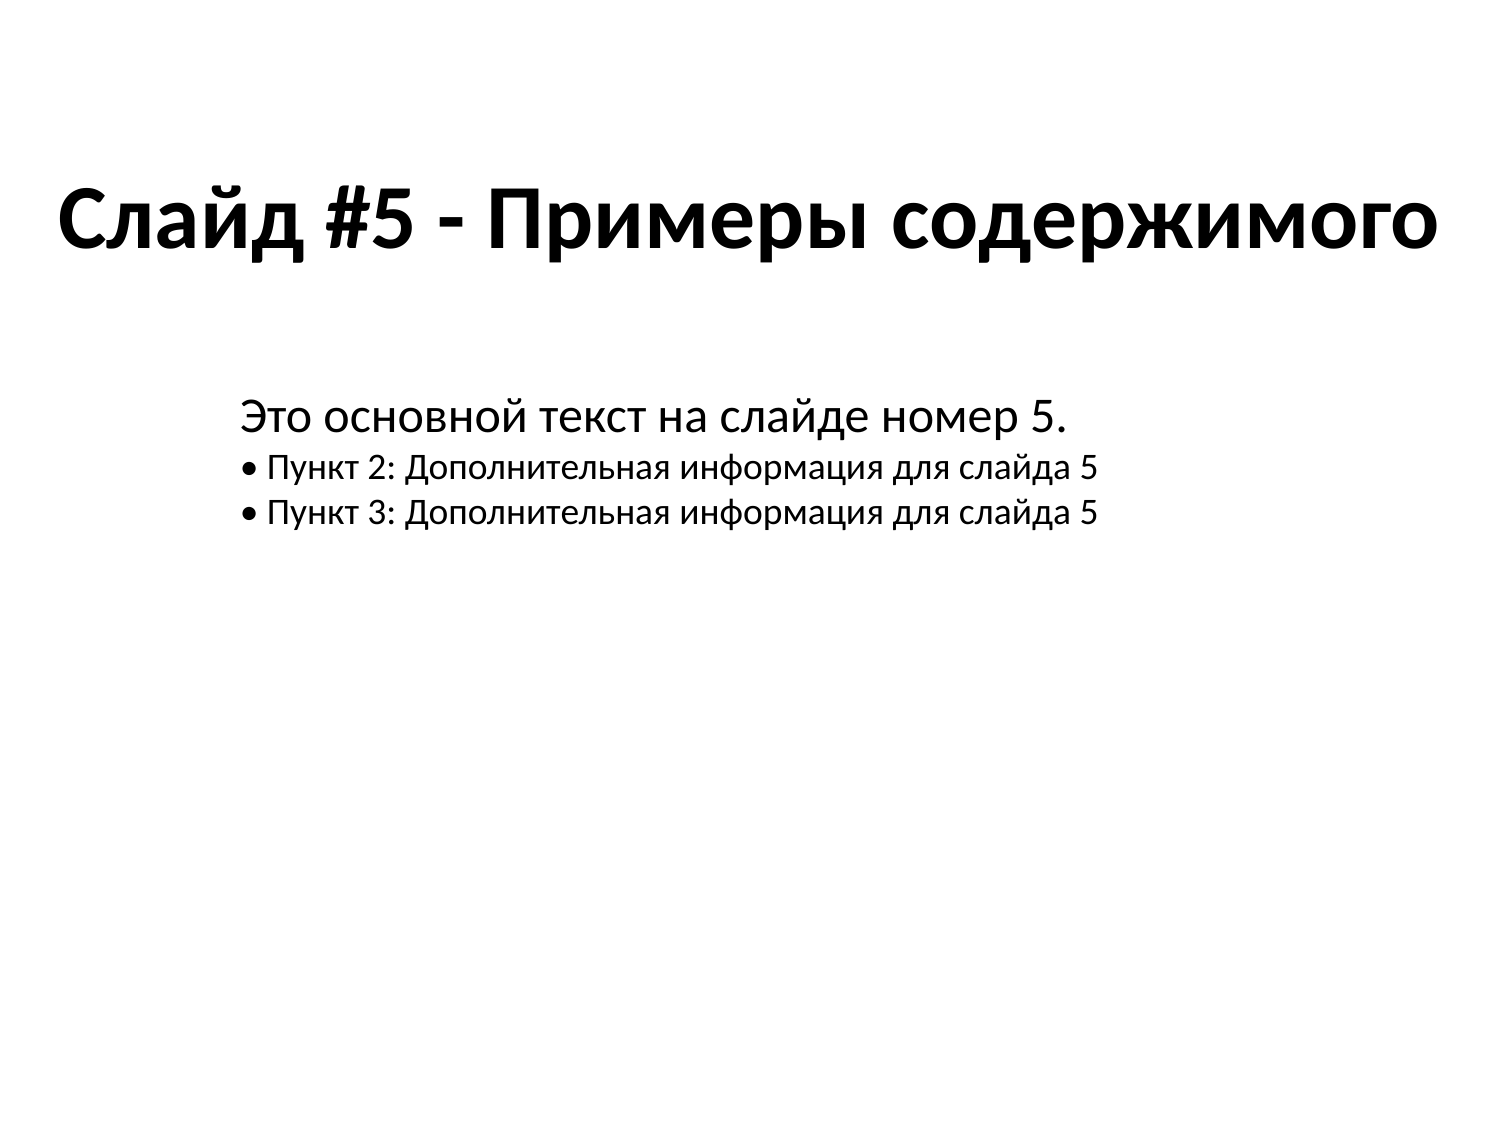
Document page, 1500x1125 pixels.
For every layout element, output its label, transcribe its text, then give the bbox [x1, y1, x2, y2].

text_box Это основной текст на слайде номер 5. • Пункт 2: Дополнительная информация для слайда 5 • Пункт 3: Дополнительная информация для слайда 5 [224, 374, 1275, 540]
text_box Слайд #5 - Примеры содержимого [43, 149, 1457, 275]
